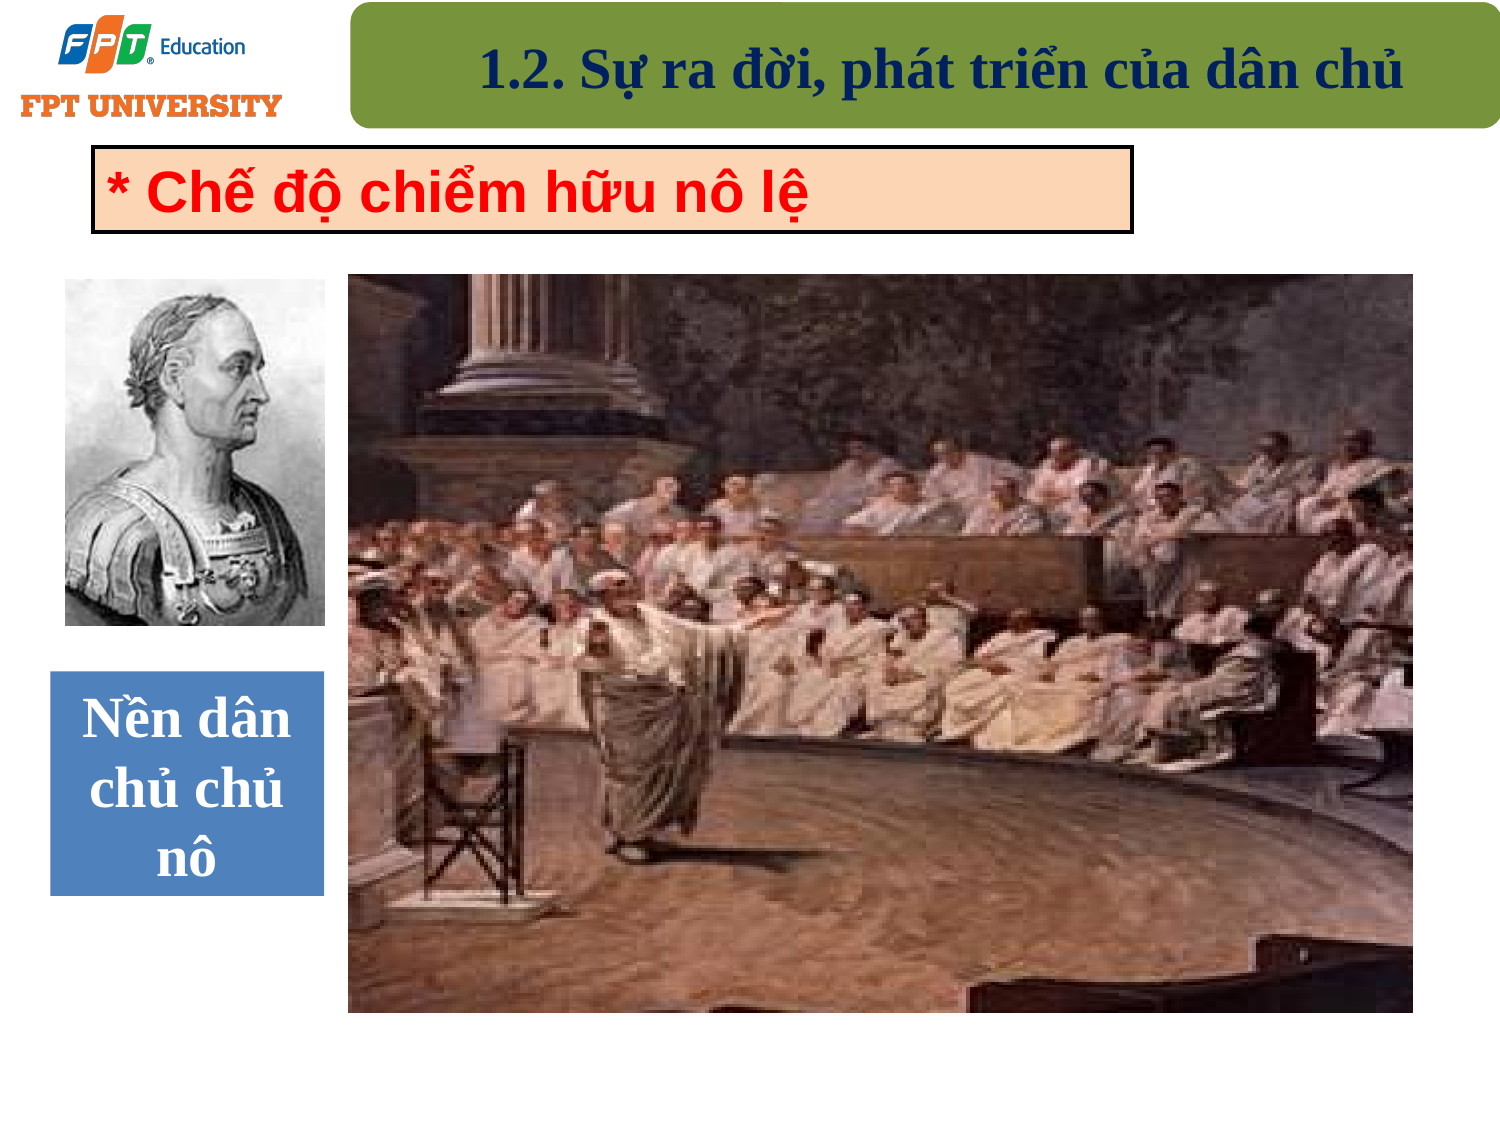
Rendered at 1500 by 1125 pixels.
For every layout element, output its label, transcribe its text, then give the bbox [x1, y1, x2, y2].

picture [21, 15, 282, 117]
picture [64, 278, 325, 626]
text_box Nền dân chủ chủ nô [50, 671, 325, 896]
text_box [348, 0, 1500, 131]
text_box * Chế độ chiểm hữu nô lệ [92, 147, 1132, 232]
picture [348, 274, 1413, 1013]
